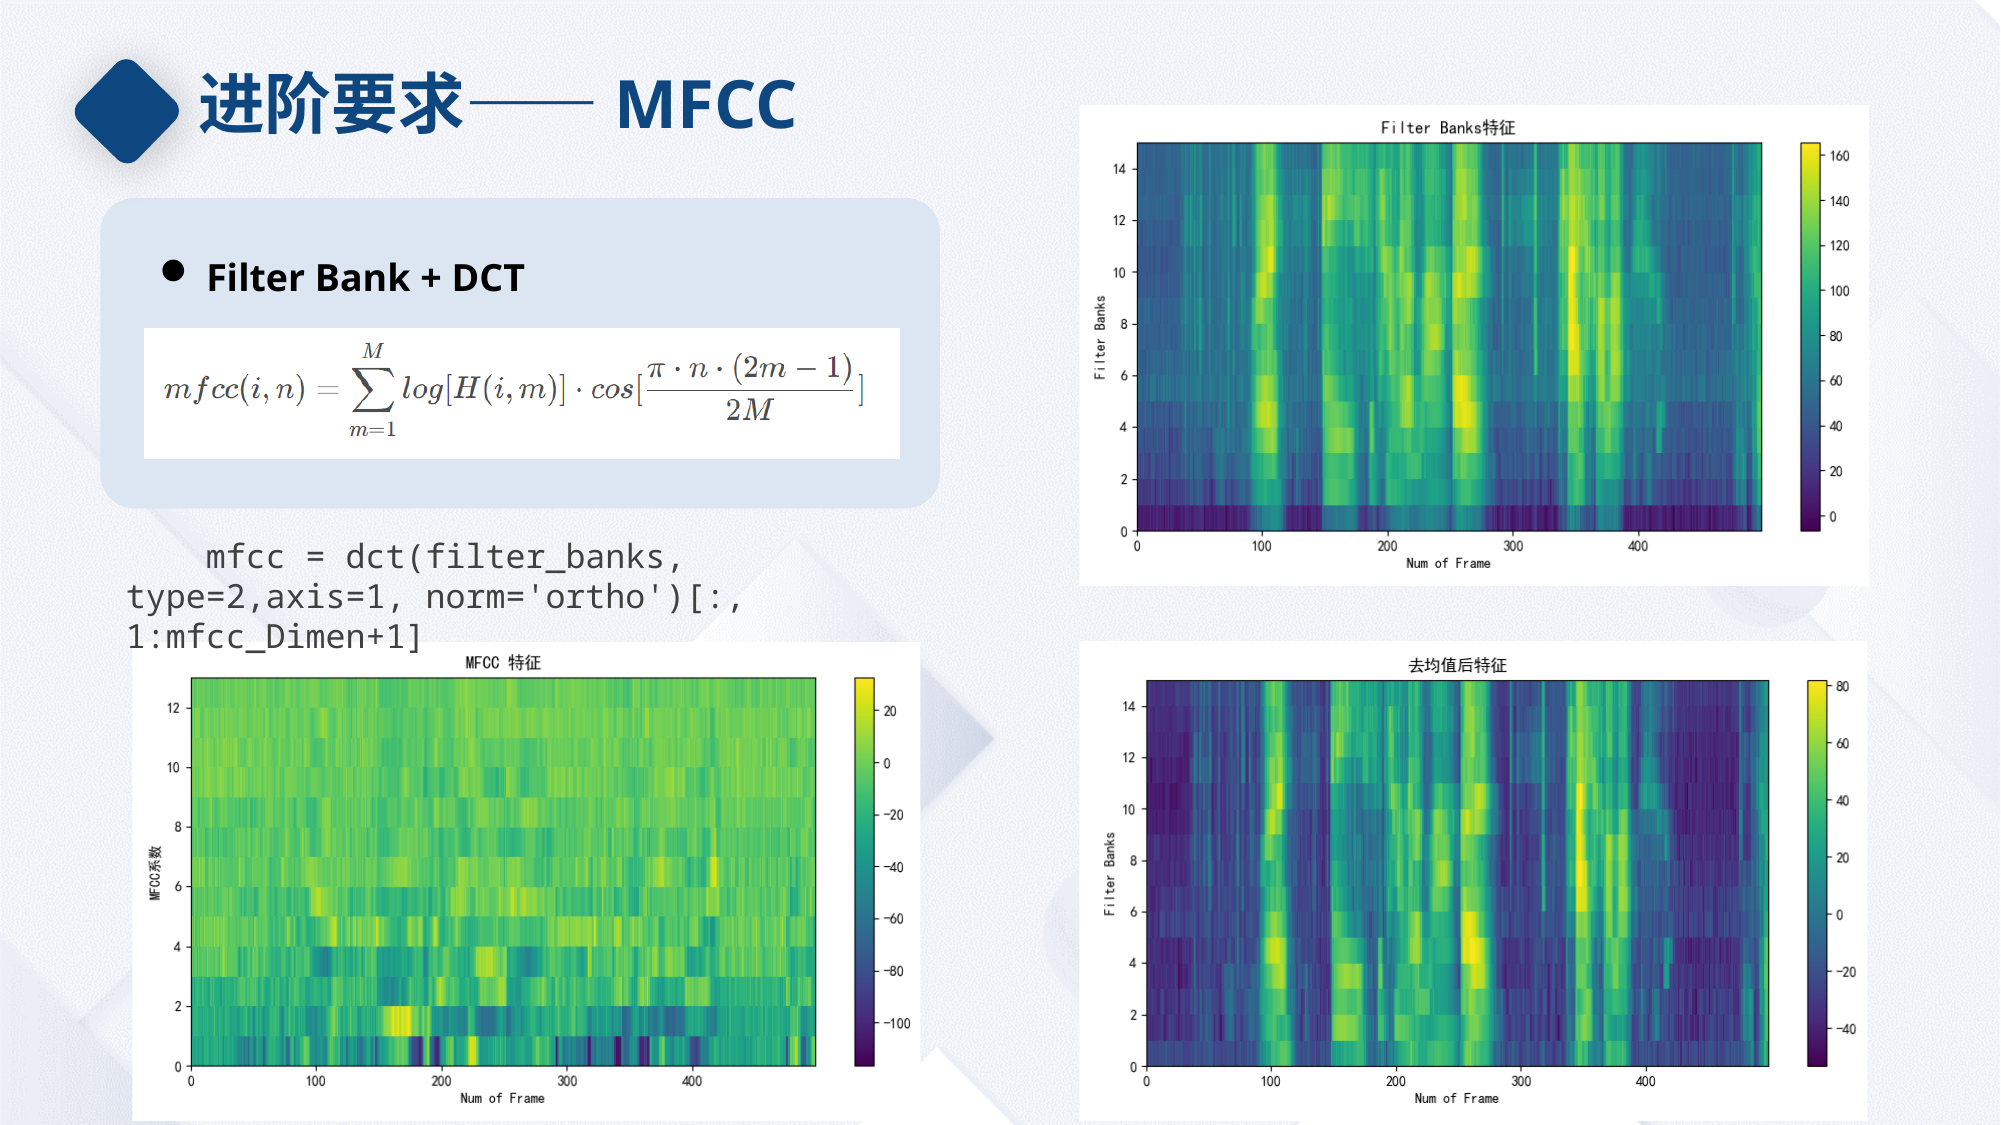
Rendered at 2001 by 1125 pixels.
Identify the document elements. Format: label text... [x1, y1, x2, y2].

text_box [99, 196, 942, 510]
picture [0, 0, 2001, 1125]
text_box [74, 59, 179, 164]
text_box mfcc = dct(filter_banks, type=2,axis=1, norm='ortho')[:, 1:mfcc_Dimen+1] [111, 527, 930, 663]
text_box Filter Bank + DCT [144, 246, 555, 306]
text_box 进阶要求——MFCC [183, 54, 1164, 150]
